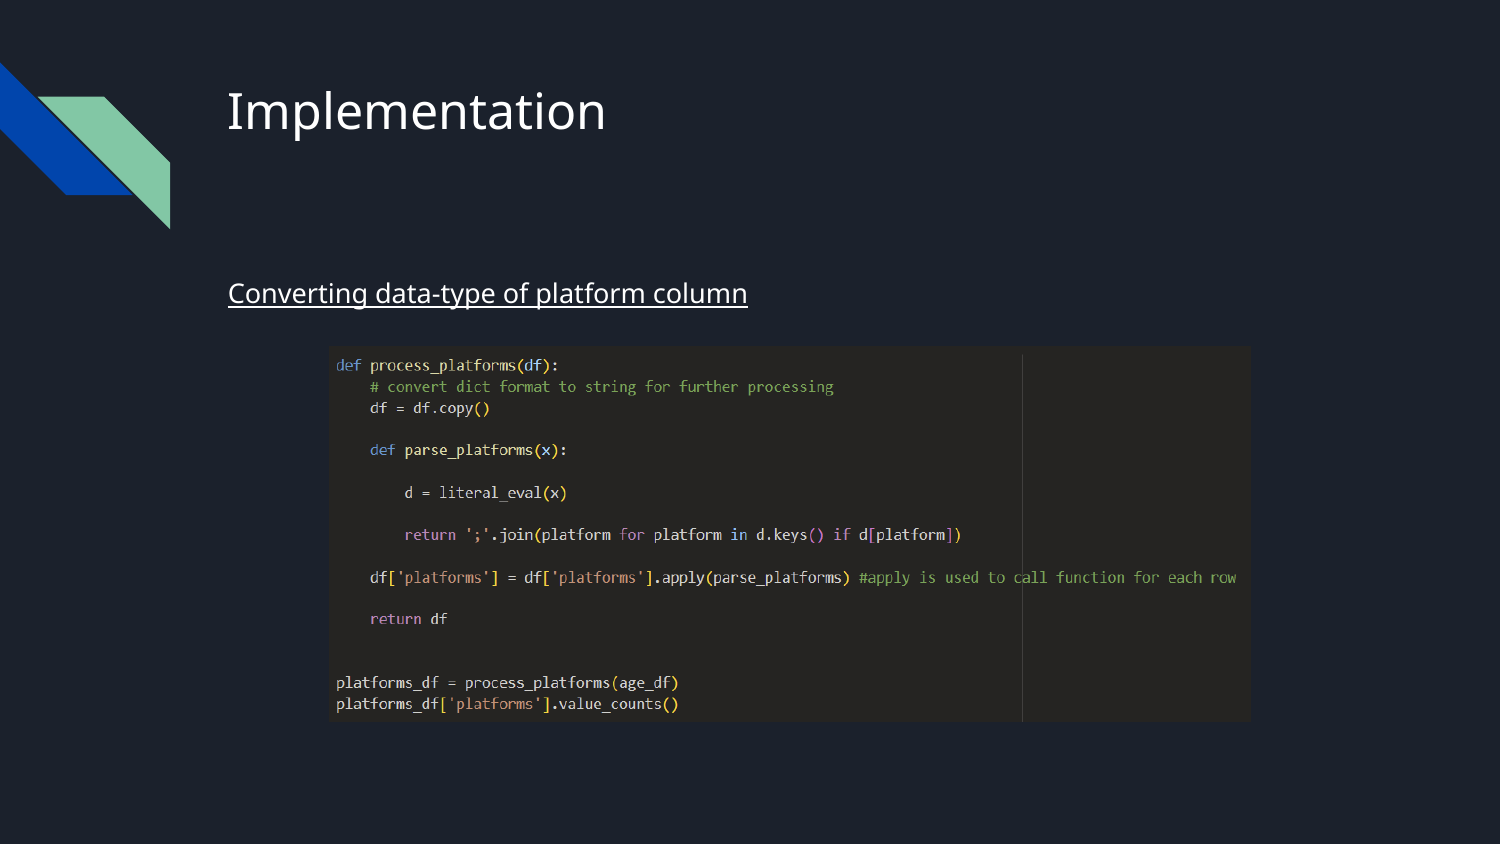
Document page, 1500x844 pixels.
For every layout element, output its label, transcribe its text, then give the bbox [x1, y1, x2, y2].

picture [329, 345, 1252, 722]
title Implementation [212, 64, 1368, 215]
list Converting data-type of platform column [212, 257, 1368, 735]
